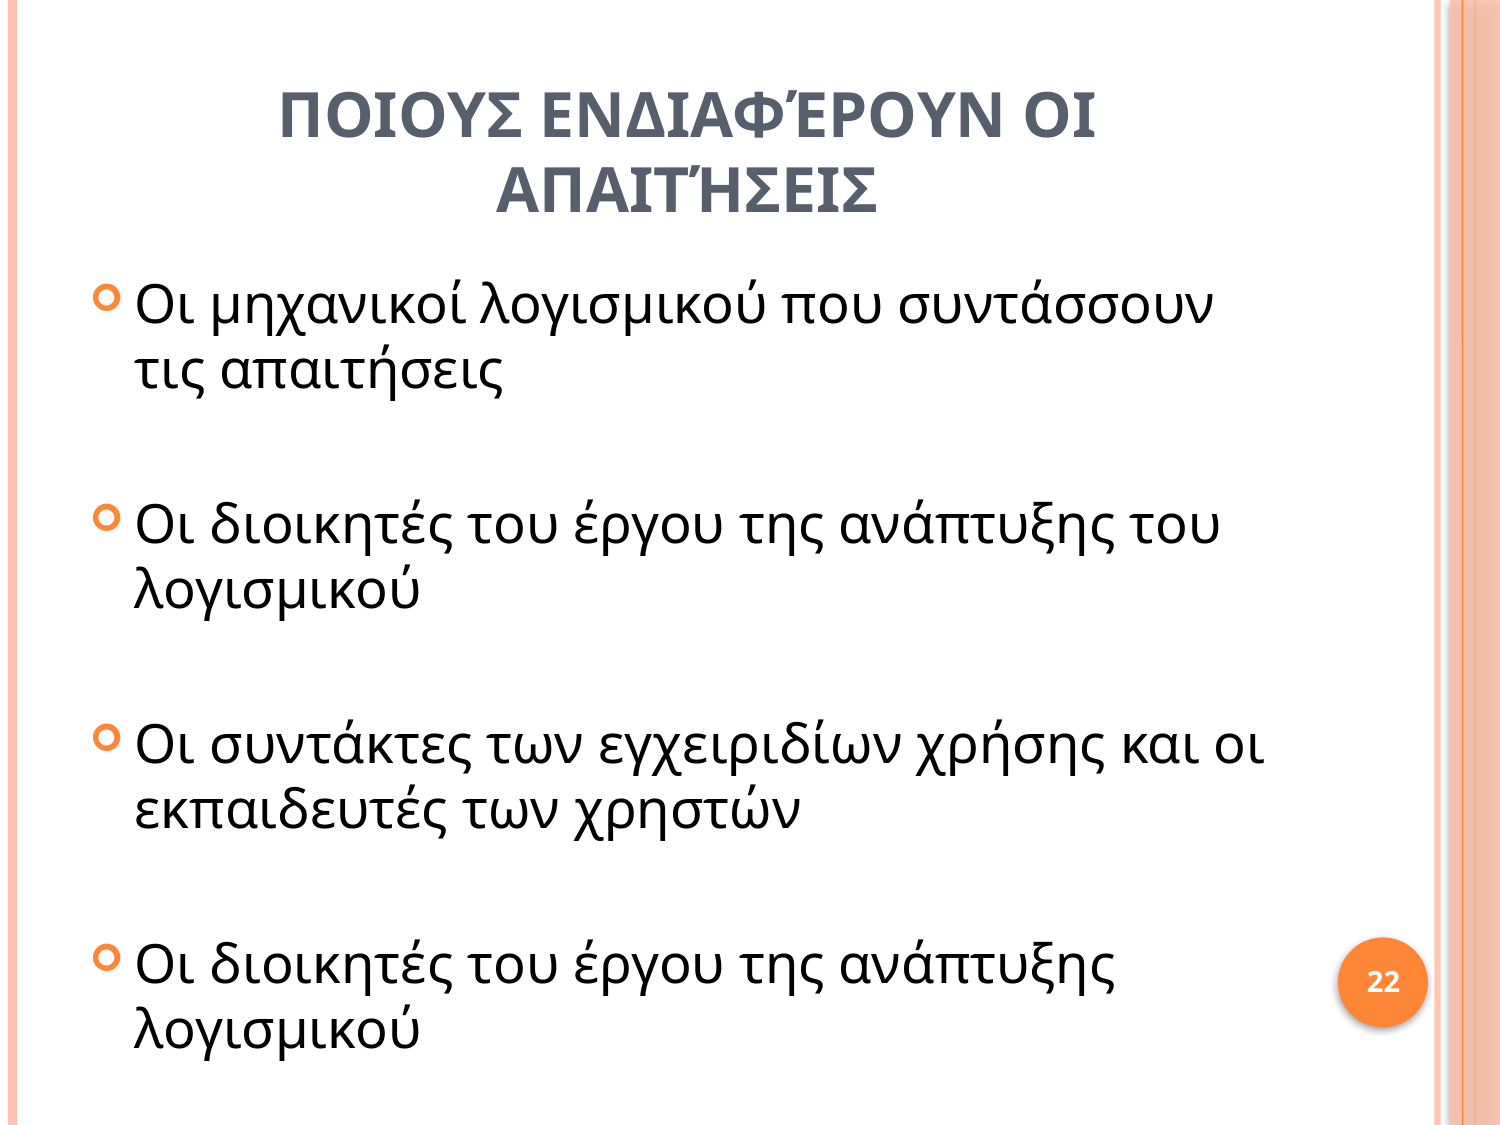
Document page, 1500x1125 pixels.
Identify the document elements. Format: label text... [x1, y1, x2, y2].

slide_number 22 [1333, 940, 1434, 1027]
list Οι μηχανικοί λογισμικού που συντάσσουν τις απαιτήσεις Οι διοικητές του έργου της ανάπτυξης του λογισμικού Οι συντάκτες των εγχειριδίων χρήσης και οι εκπαιδευτές των χρηστών Οι διοικητές του έργου της ανάπτυξης λογισμικού [75, 262, 1300, 1094]
title Ποιουσ ενδιαφέρουν οι Απαιτήσεισ [75, 45, 1300, 233]
